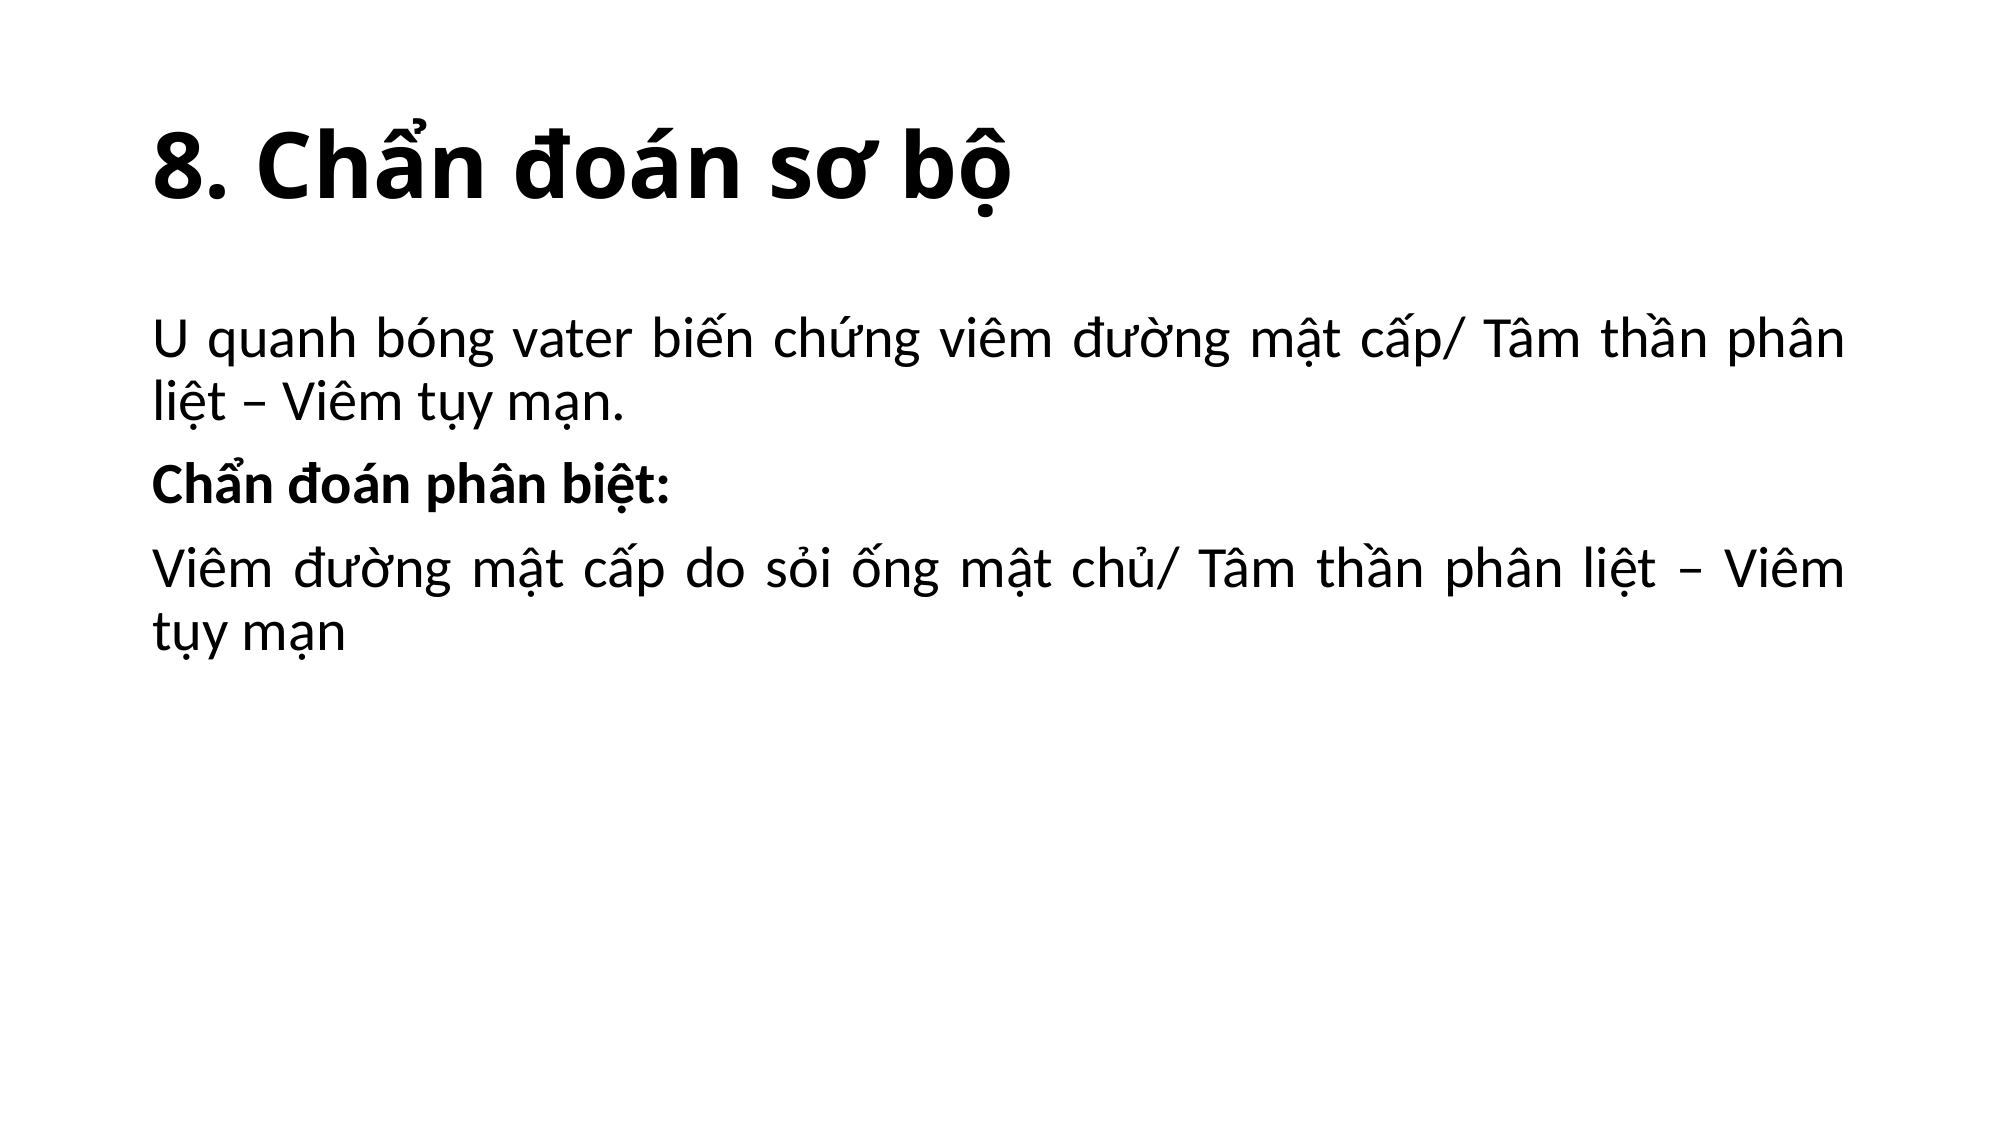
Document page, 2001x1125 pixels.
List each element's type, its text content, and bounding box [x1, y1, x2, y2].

title 8. Chẩn đoán sơ bộ [137, 59, 1863, 278]
list U quanh bóng vater biến chứng viêm đường mật cấp/ Tâm thần phân liệt – Viêm tụy mạn. Chẩn đoán phân biệt: Viêm đường mật cấp do sỏi ống mật chủ/ Tâm thần phân liệt – Viêm tụy mạn [137, 299, 1863, 1014]
